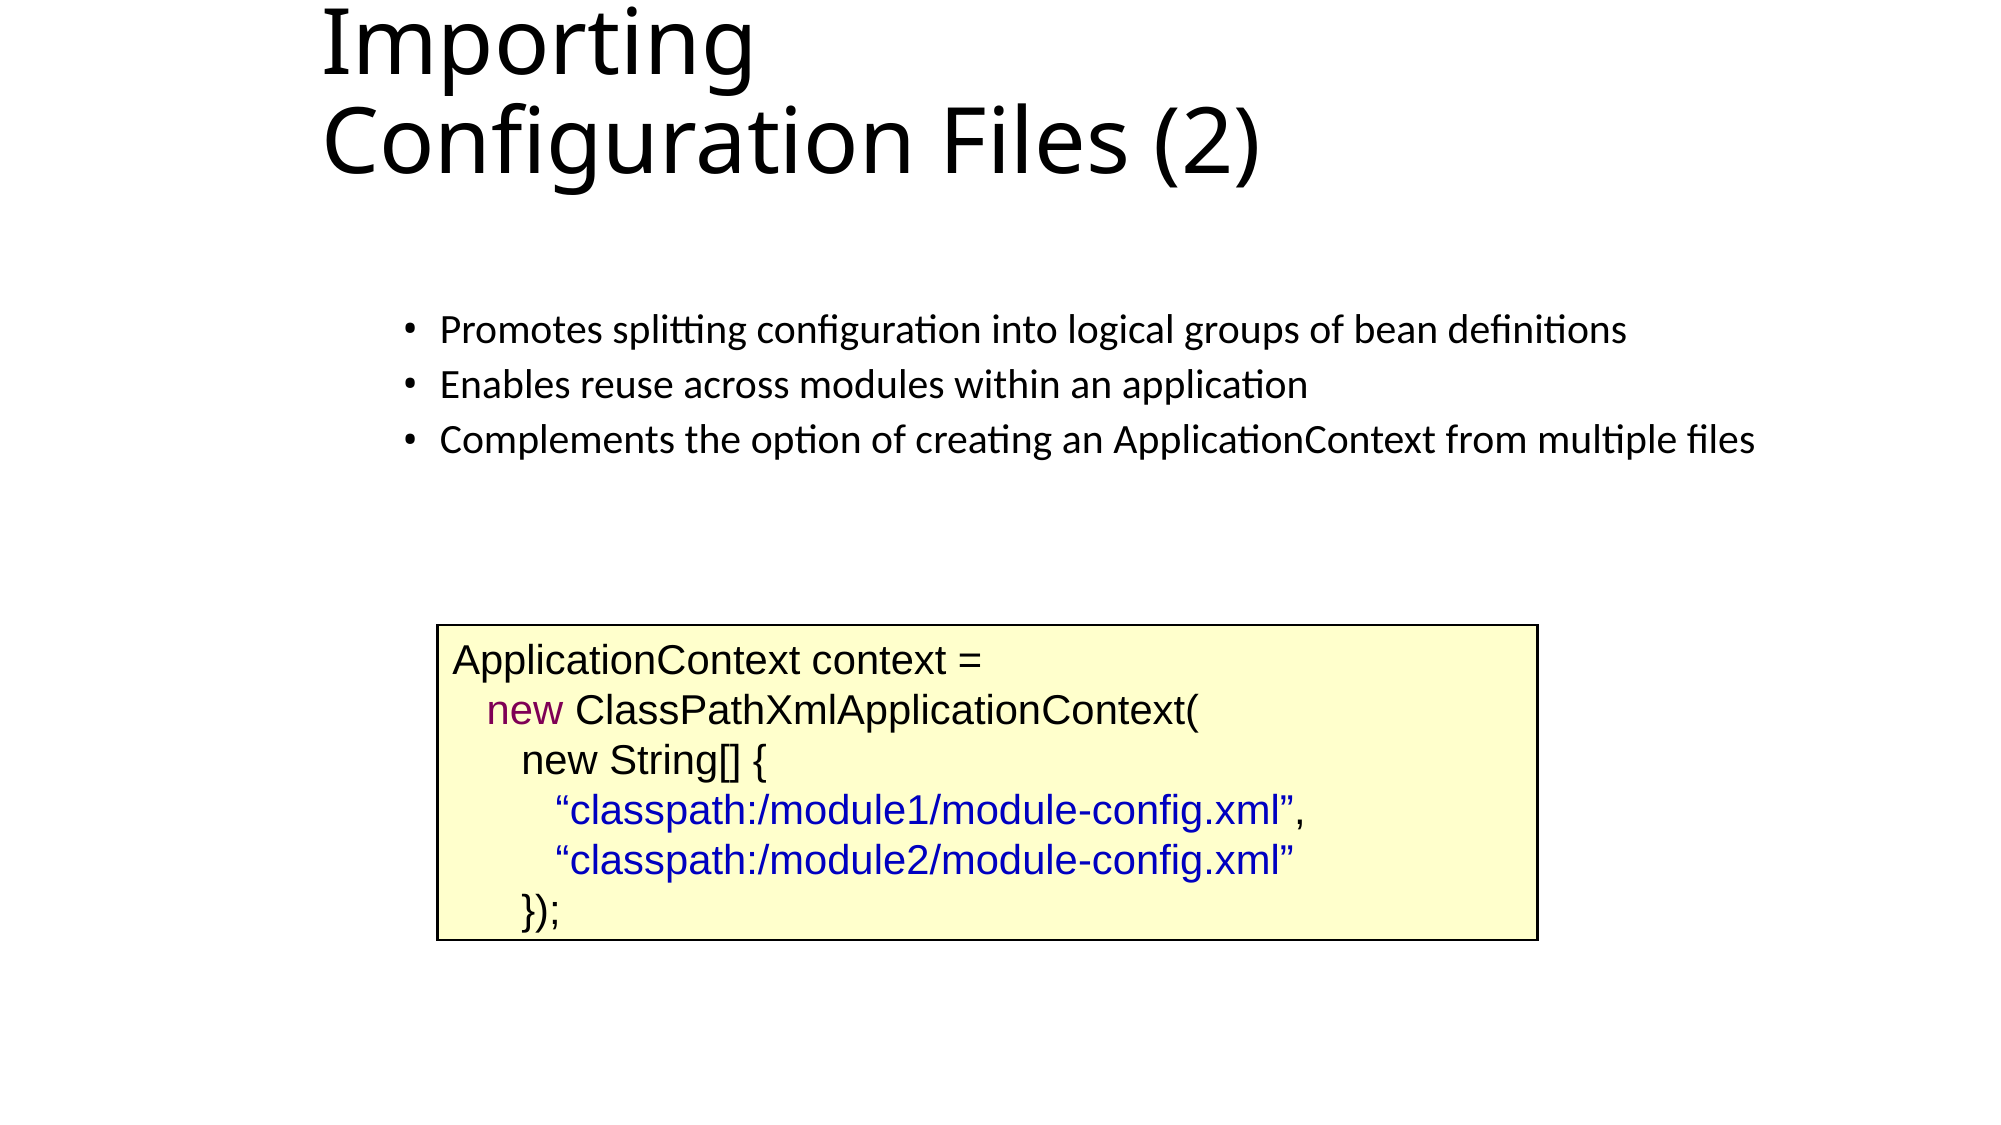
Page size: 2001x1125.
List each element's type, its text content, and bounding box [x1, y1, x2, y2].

title Importing Configuration Files (2) [306, 0, 1339, 202]
list Promotes splitting configuration into logical groups of bean definitions Enables reuse across modules within an application Complements the option of creating an ApplicationContext from multiple files [387, 299, 2000, 953]
text_box ApplicationContext context = new ClassPathXmlApplicationContext( new String[] { “classpath:/module1/module-config.xml”, “classpath:/module2/module-config.xml” }); [437, 624, 1538, 941]
